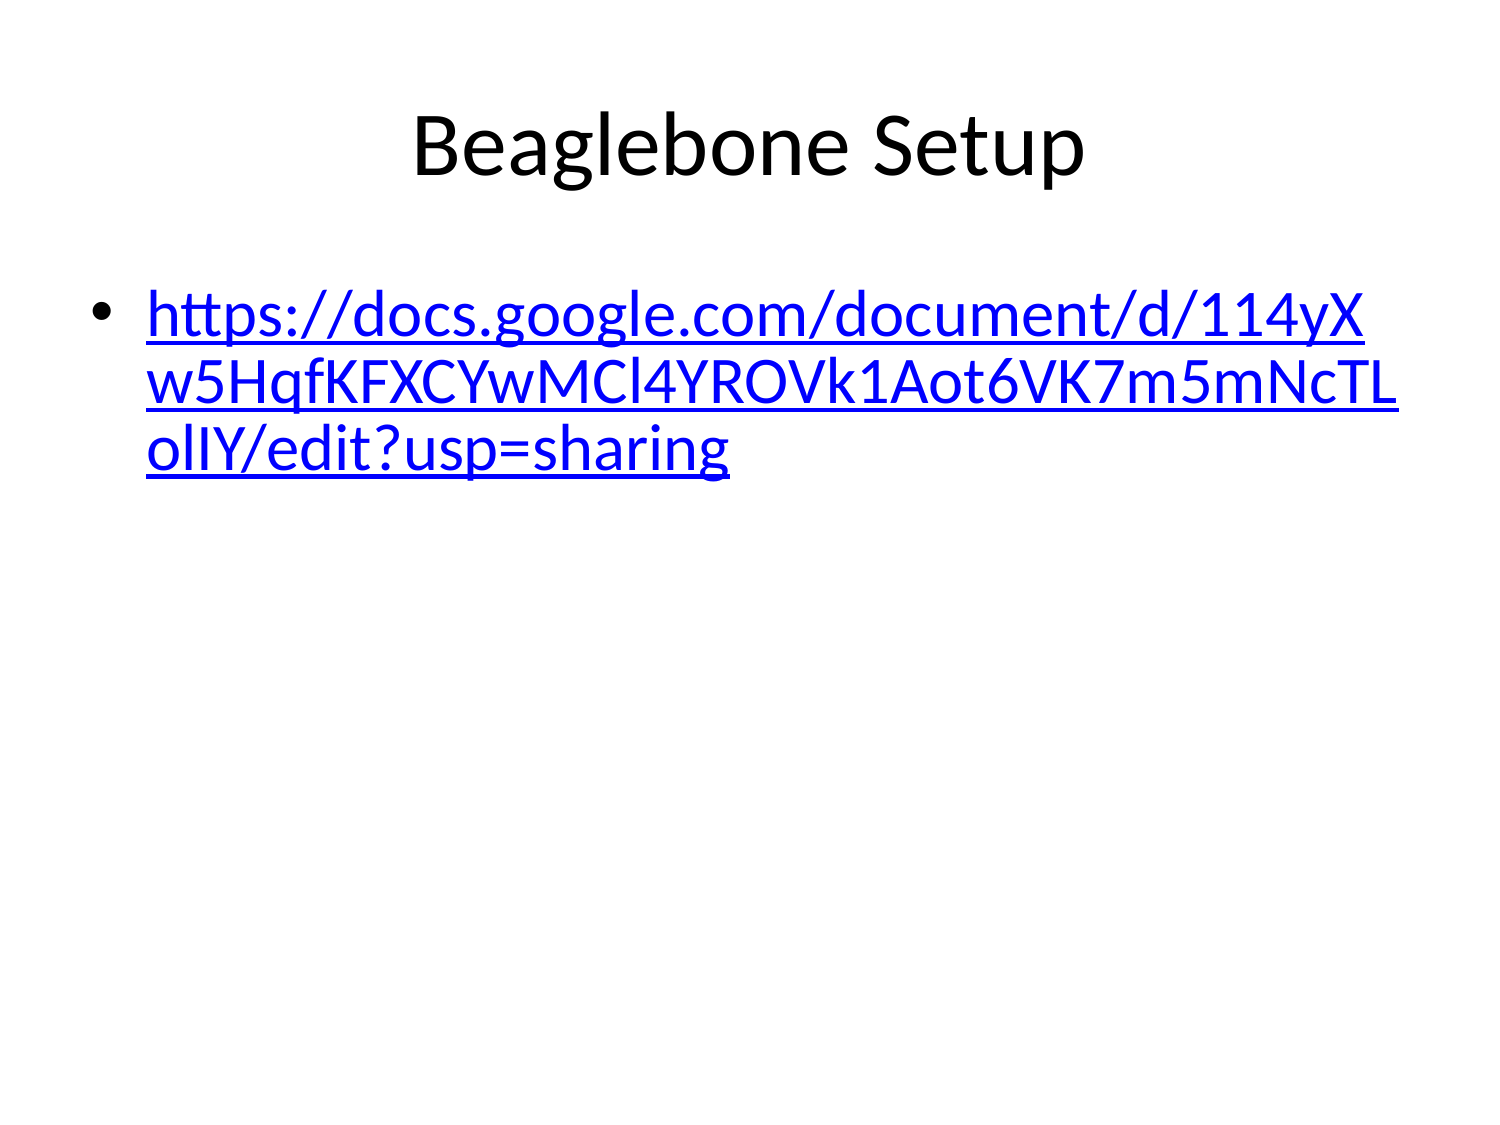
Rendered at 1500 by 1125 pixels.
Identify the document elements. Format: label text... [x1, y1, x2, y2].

title Beaglebone Setup [75, 45, 1425, 233]
list https://docs.google.com/document/d/114yXw5HqfKFXCYwMCl4YROVk1Aot6VK7m5mNcTLolIY/edit?usp=sharing [75, 262, 1425, 1005]
